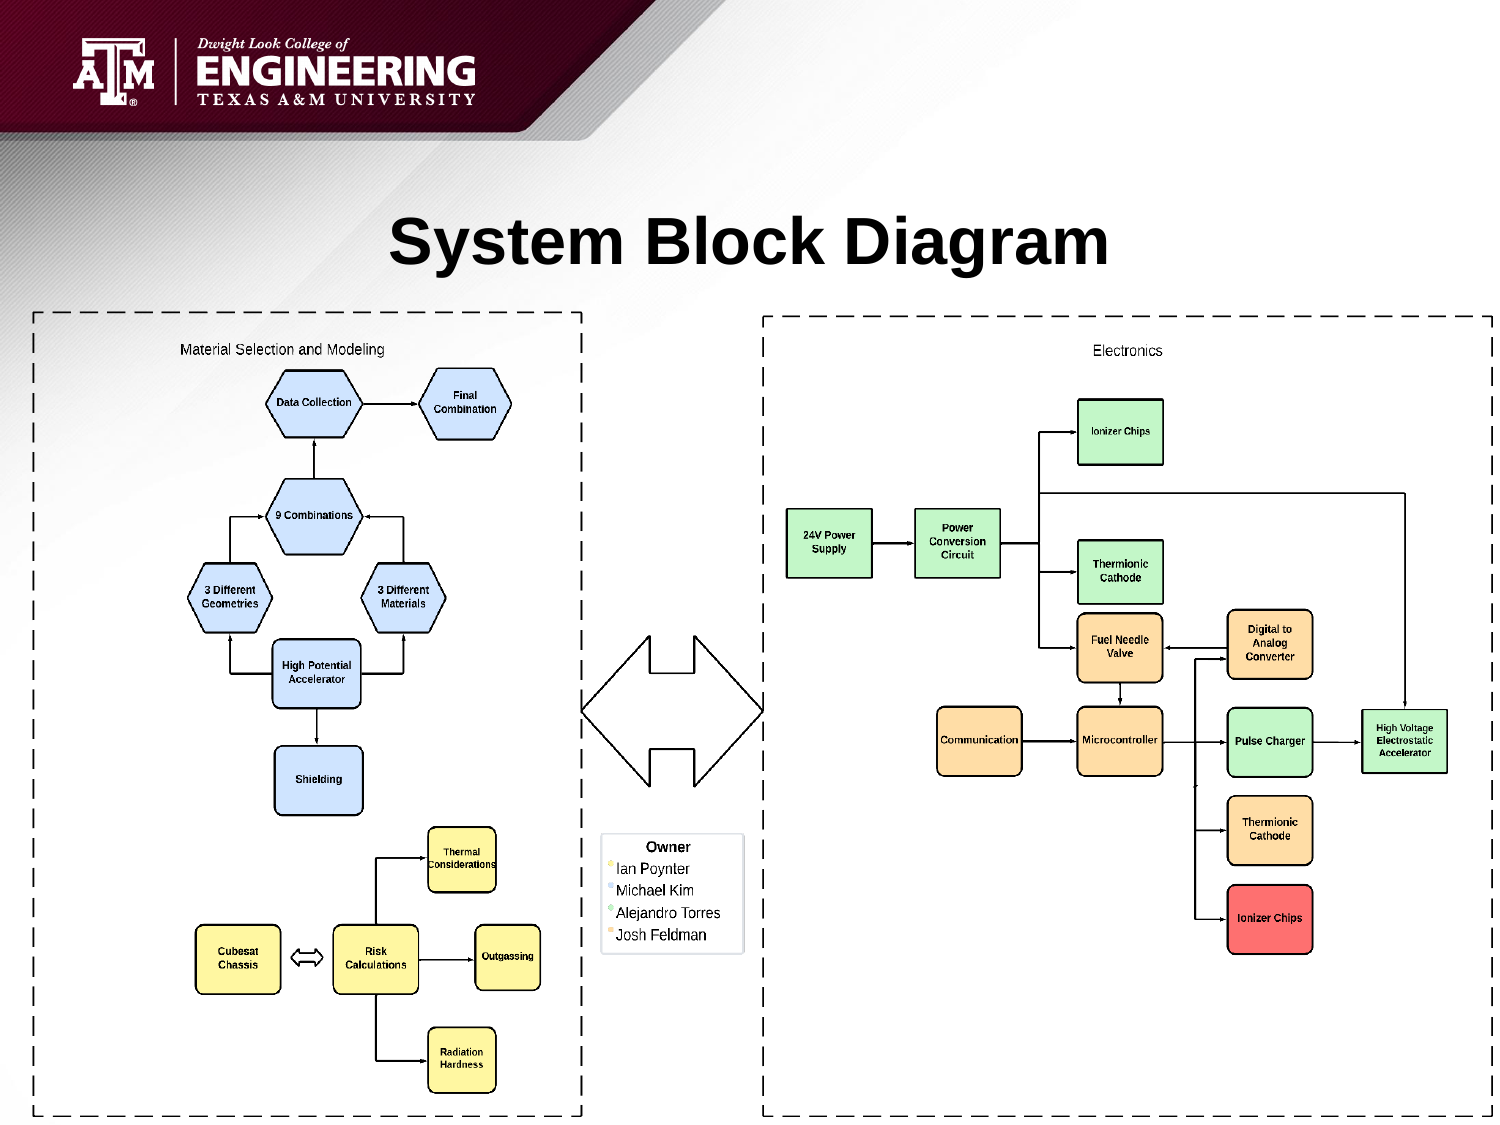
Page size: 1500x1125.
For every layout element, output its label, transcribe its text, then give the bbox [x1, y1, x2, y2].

picture [0, 0, 1500, 1125]
title System Block Diagram [75, 172, 1425, 302]
